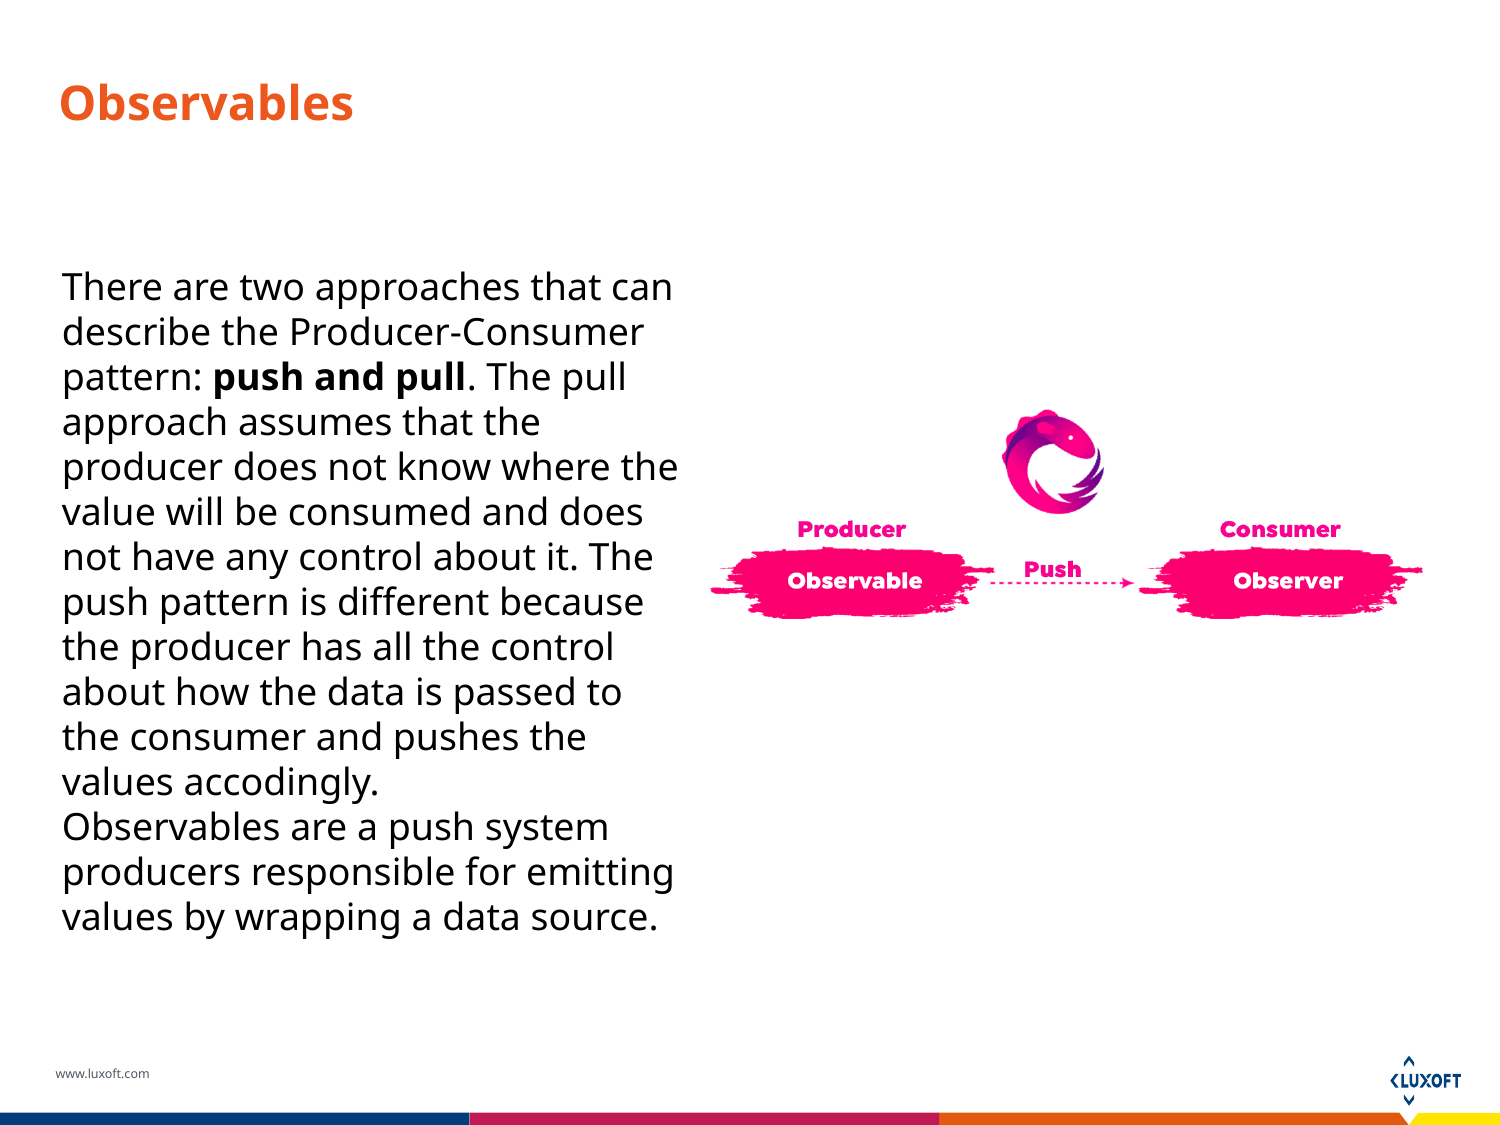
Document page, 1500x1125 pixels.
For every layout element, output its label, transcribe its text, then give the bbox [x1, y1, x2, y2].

title Observables [47, 59, 1457, 143]
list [702, 365, 1423, 842]
text_box There are two approaches that can describe the Producer-Consumer pattern: push and pull. The pull approach assumes that the producer does not know where the value will be consumed and does not have any control about it. The push pattern is different because the producer has all the control about how the data is passed to the consumer and pushes the values accodingly. Observables are a push system producers responsible for emitting values by wrapping a data source. [47, 255, 703, 946]
